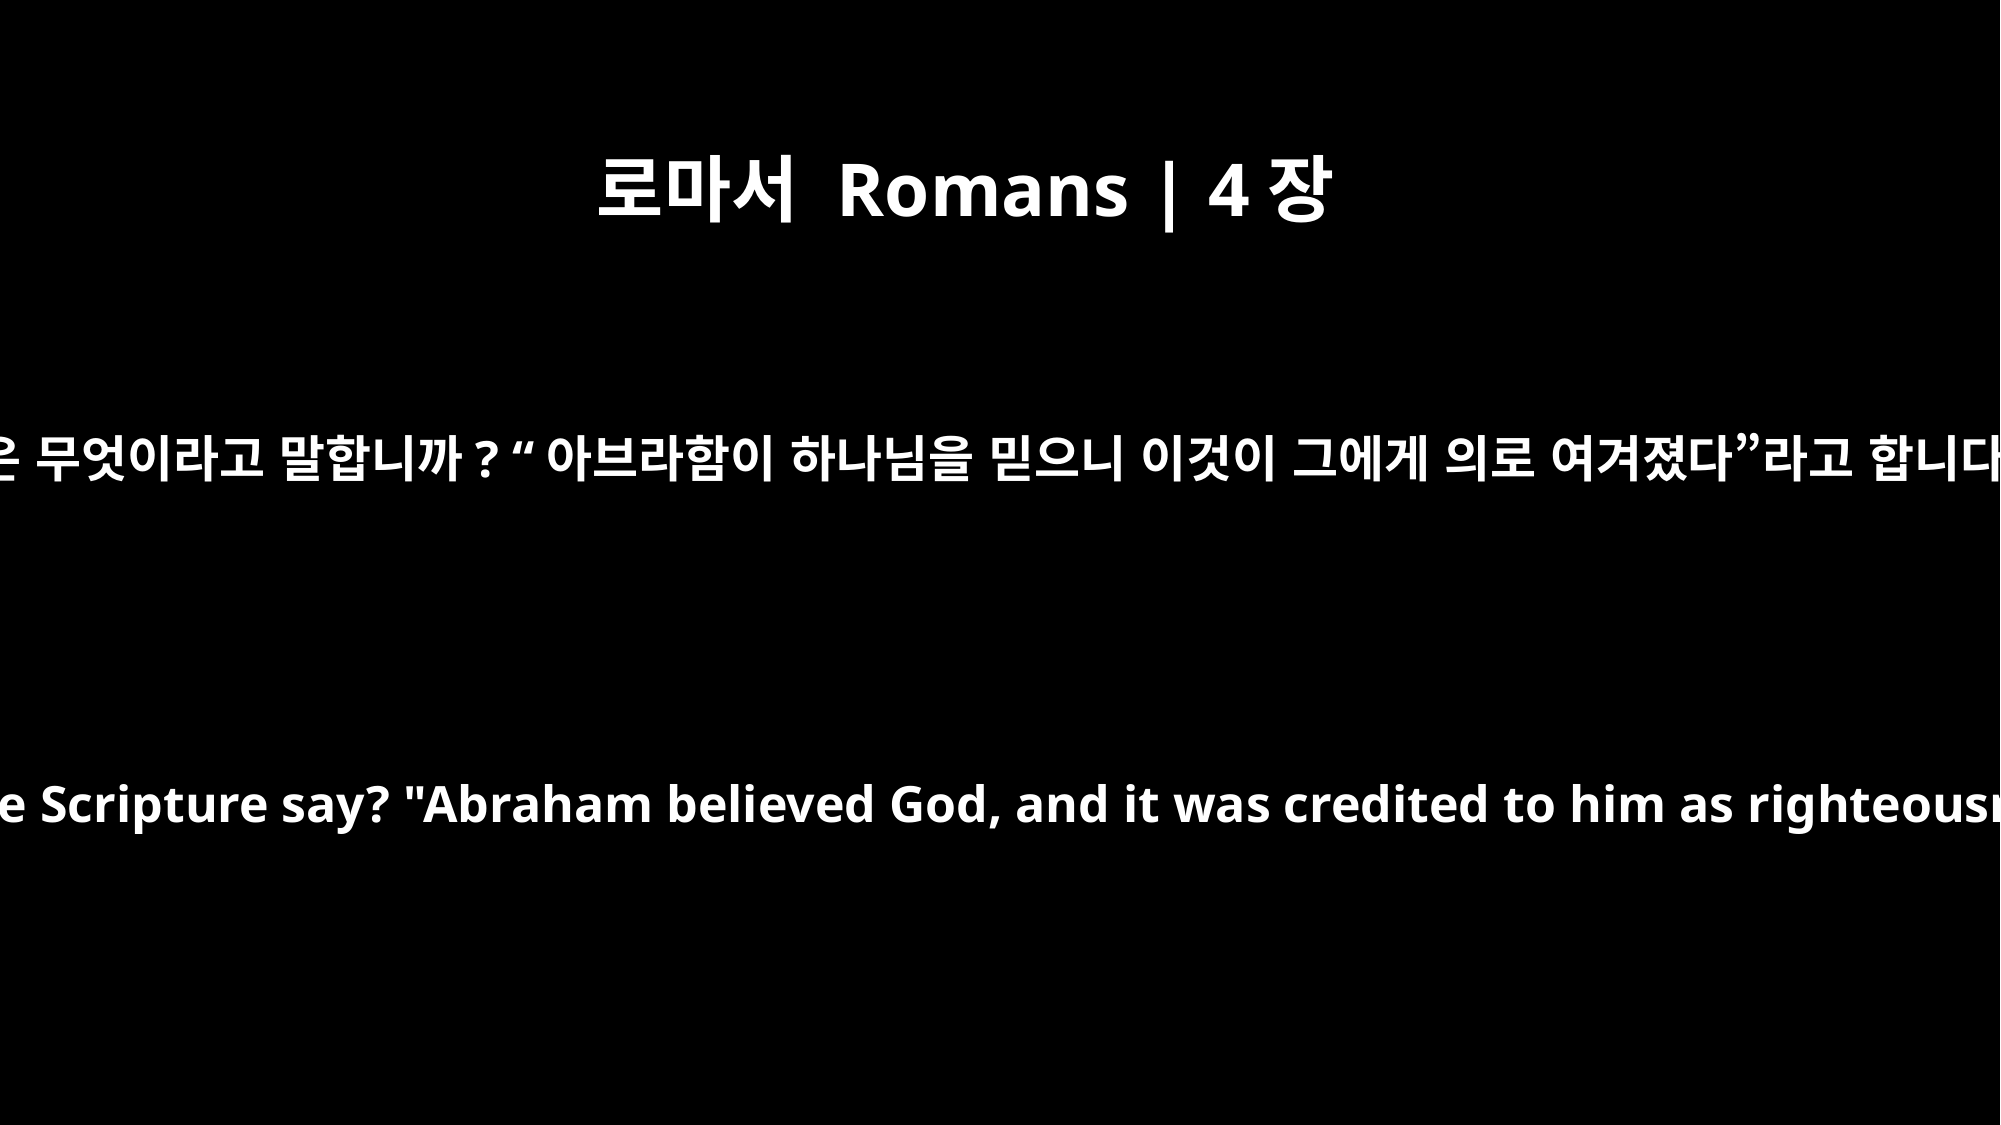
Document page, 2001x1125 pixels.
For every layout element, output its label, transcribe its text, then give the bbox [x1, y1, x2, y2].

text_box 3 성경은 무엇이라고 말합니까? “아브라함이 하나님을 믿으니 이것이 그에게 의로 여겨졌다”라고 합니다. [0, 359, 2000, 495]
text_box 로마서 Romans | 4장 [582, 136, 1350, 239]
text_box What does the Scripture say? "Abraham believed God, and it was credited to him as righteousness." [0, 764, 2000, 840]
